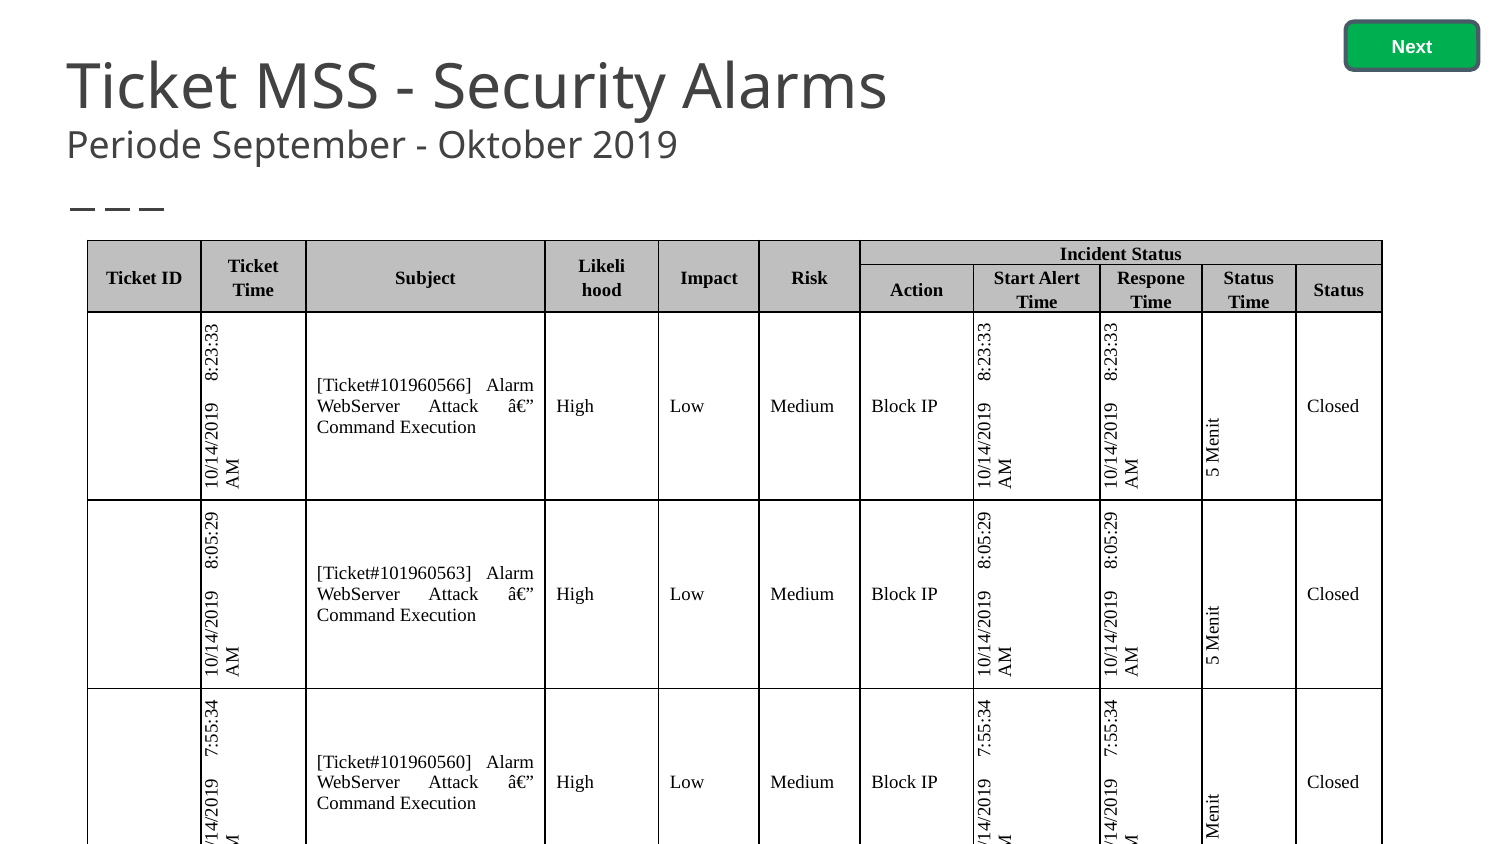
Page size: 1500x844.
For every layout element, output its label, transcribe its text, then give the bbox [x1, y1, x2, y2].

table_cell High [546, 313, 658, 499]
table_header Ticket ID [88, 241, 200, 311]
table_cell 10/14/2019 7:55:34 AM [202, 689, 305, 844]
table_header Impact [659, 241, 758, 311]
table_cell Medium [760, 689, 859, 844]
table_header Risk [760, 241, 859, 311]
table_header Incident Status [861, 241, 1381, 264]
title Ticket MSS - Security Alarms Periode September - Oktober 2019 [51, 61, 1449, 182]
table_cell [Ticket#101960566] Alarm WebServer Attack â€” Command Execution [307, 313, 544, 499]
table_cell Block IP [861, 689, 973, 844]
table_cell 10/14/2019 7:55:34 AM [1101, 689, 1201, 844]
table_cell 10/14/2019 8:05:29 AM [202, 501, 305, 688]
table_cell 5 Menit [1203, 501, 1295, 688]
table_cell Low [659, 313, 758, 499]
table_header Subject [307, 241, 544, 311]
table_cell 10/14/2019 8:05:29 AM [1101, 501, 1201, 688]
table_cell 5 Menit [1203, 313, 1295, 499]
table_cell Closed [1297, 689, 1381, 844]
table_cell High [546, 689, 658, 844]
table_cell [88, 689, 200, 844]
table_header Likeli hood [546, 241, 658, 311]
table_cell Status [1297, 265, 1381, 311]
table_cell Status Time [1203, 265, 1295, 311]
table_cell 10/14/2019 8:23:33 AM [202, 313, 305, 499]
table_cell Block IP [861, 313, 973, 499]
table_cell 10/14/2019 8:23:33 AM [974, 313, 1099, 499]
table_header Ticket Time [202, 241, 305, 311]
text_box Next [1343, 19, 1481, 72]
table_cell Start Alert Time [974, 265, 1099, 311]
table_cell 10/14/2019 8:05:29 AM [974, 501, 1099, 688]
table_cell [Ticket#101960563] Alarm WebServer Attack â€” Command Execution [307, 501, 544, 688]
table_cell Low [659, 501, 758, 688]
table_cell 5 Menit [1203, 689, 1295, 844]
table_cell Low [659, 689, 758, 844]
table_cell [88, 501, 200, 688]
table_cell 10/14/2019 8:23:33 AM [1101, 313, 1201, 499]
table_cell [Ticket#101960560] Alarm WebServer Attack â€” Command Execution [307, 689, 544, 844]
table_cell Medium [760, 501, 859, 688]
table_cell 10/14/2019 7:55:34 AM [974, 689, 1099, 844]
table_cell Closed [1297, 313, 1381, 499]
table_cell Respone Time [1101, 265, 1201, 311]
table_cell Action [861, 265, 973, 311]
table_cell Medium [760, 313, 859, 499]
table_cell [88, 313, 200, 499]
table_cell Block IP [861, 501, 973, 688]
table_cell Closed [1297, 501, 1381, 688]
table_cell High [546, 501, 658, 688]
